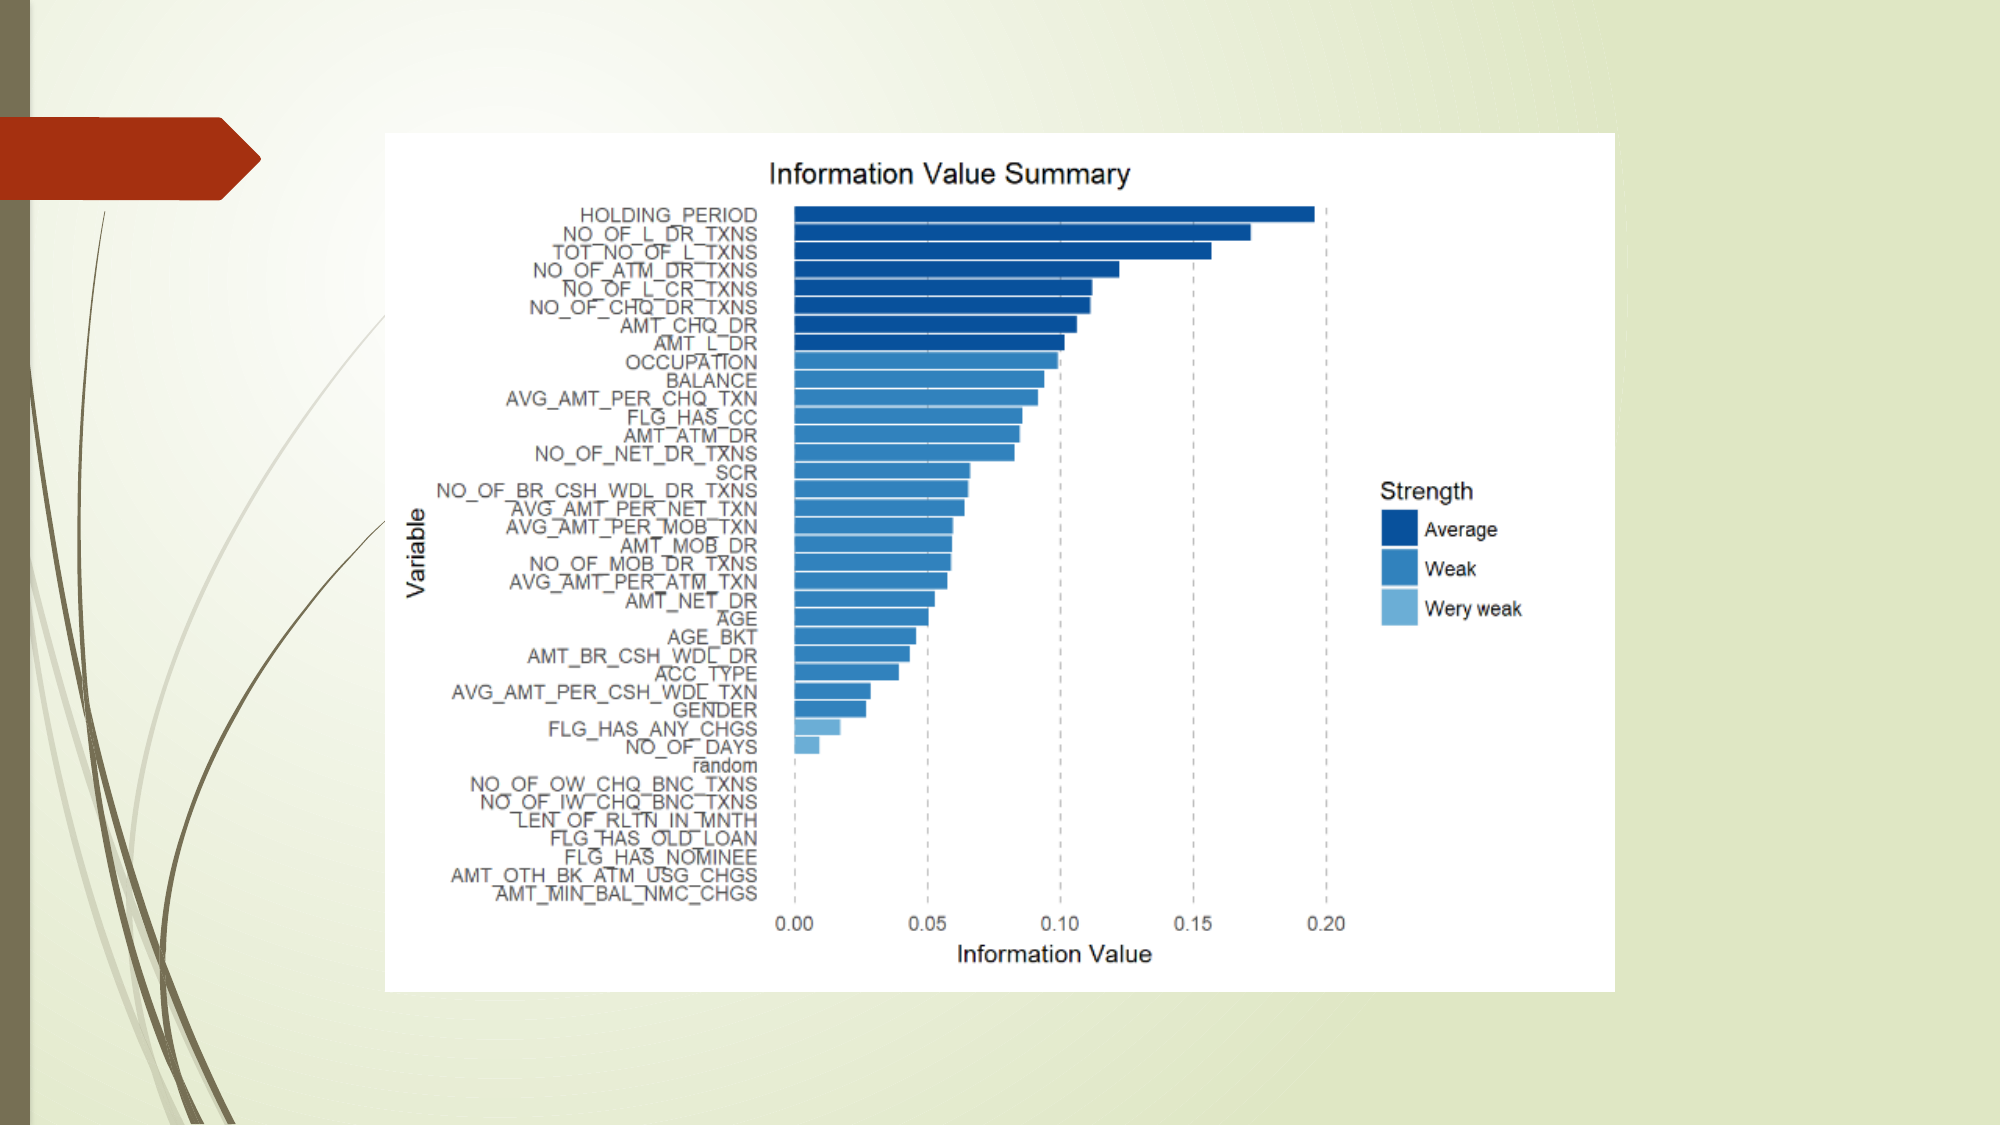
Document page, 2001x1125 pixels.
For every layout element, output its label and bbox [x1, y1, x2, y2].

picture [384, 133, 1616, 992]
